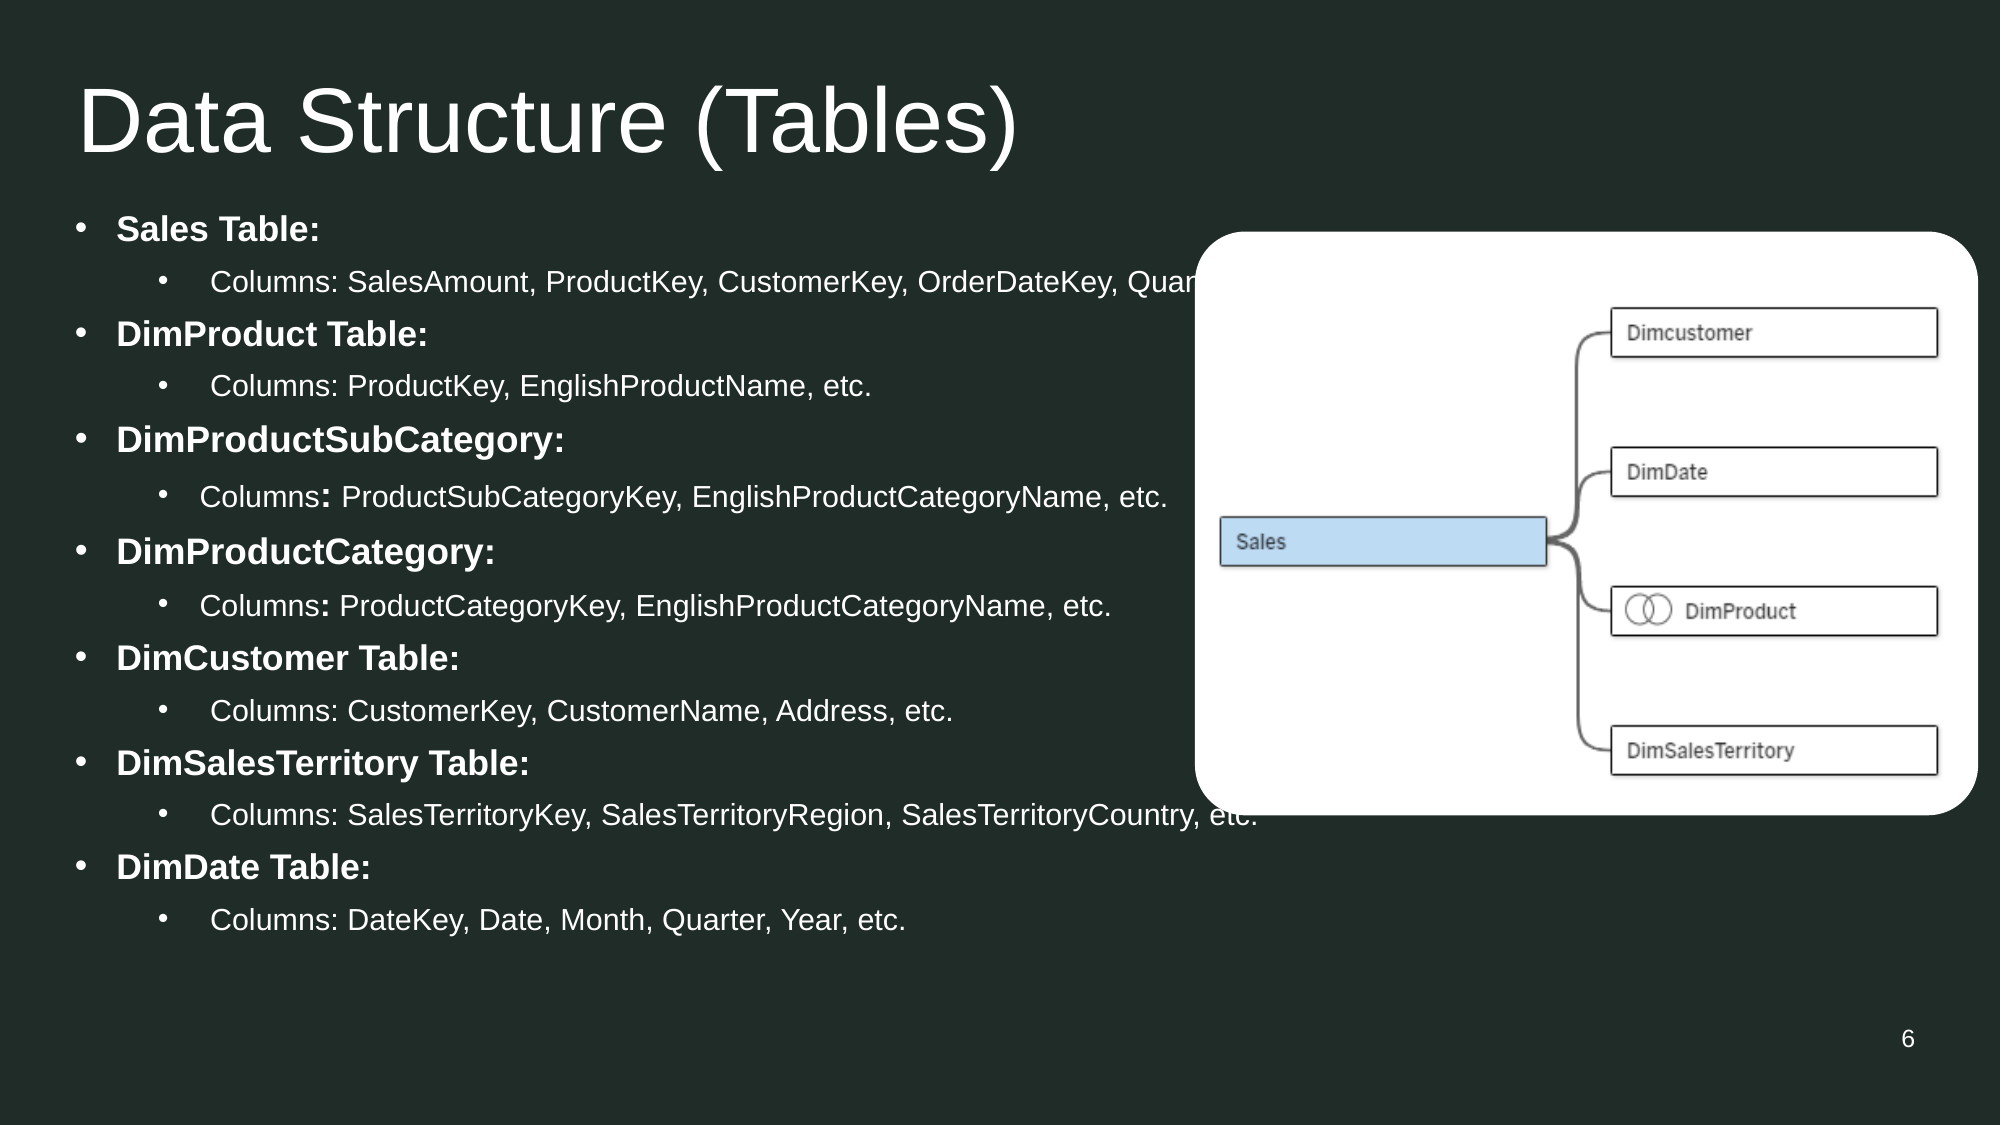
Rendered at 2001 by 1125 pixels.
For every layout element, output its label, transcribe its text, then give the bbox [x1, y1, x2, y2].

slide_number 6 [1791, 1008, 1931, 1068]
subtitle Sales Table: Columns: SalesAmount, ProductKey, CustomerKey, OrderDateKey, Quantity, etc. DimProduct Table: Columns: ProductKey, EnglishProductName, etc. DimProductSubCategory: Columns: ProductSubCategoryKey, EnglishProductCategoryName, etc. DimProductCategory: Columns: ProductCategoryKey, EnglishProductCategoryName, etc. DimCustomer Table: Columns: CustomerKey, CustomerName, Address, etc. DimSalesTerritory Table: Columns: SalesTerritoryKey, SalesTerritoryRegion, SalesTerritoryCountry, etc. DimDate Table: Columns: DateKey, Date, Month, Quarter, Year, etc. [59, 198, 1560, 945]
title Data Structure (Tables) [62, 62, 1938, 184]
picture [1194, 231, 1979, 816]
